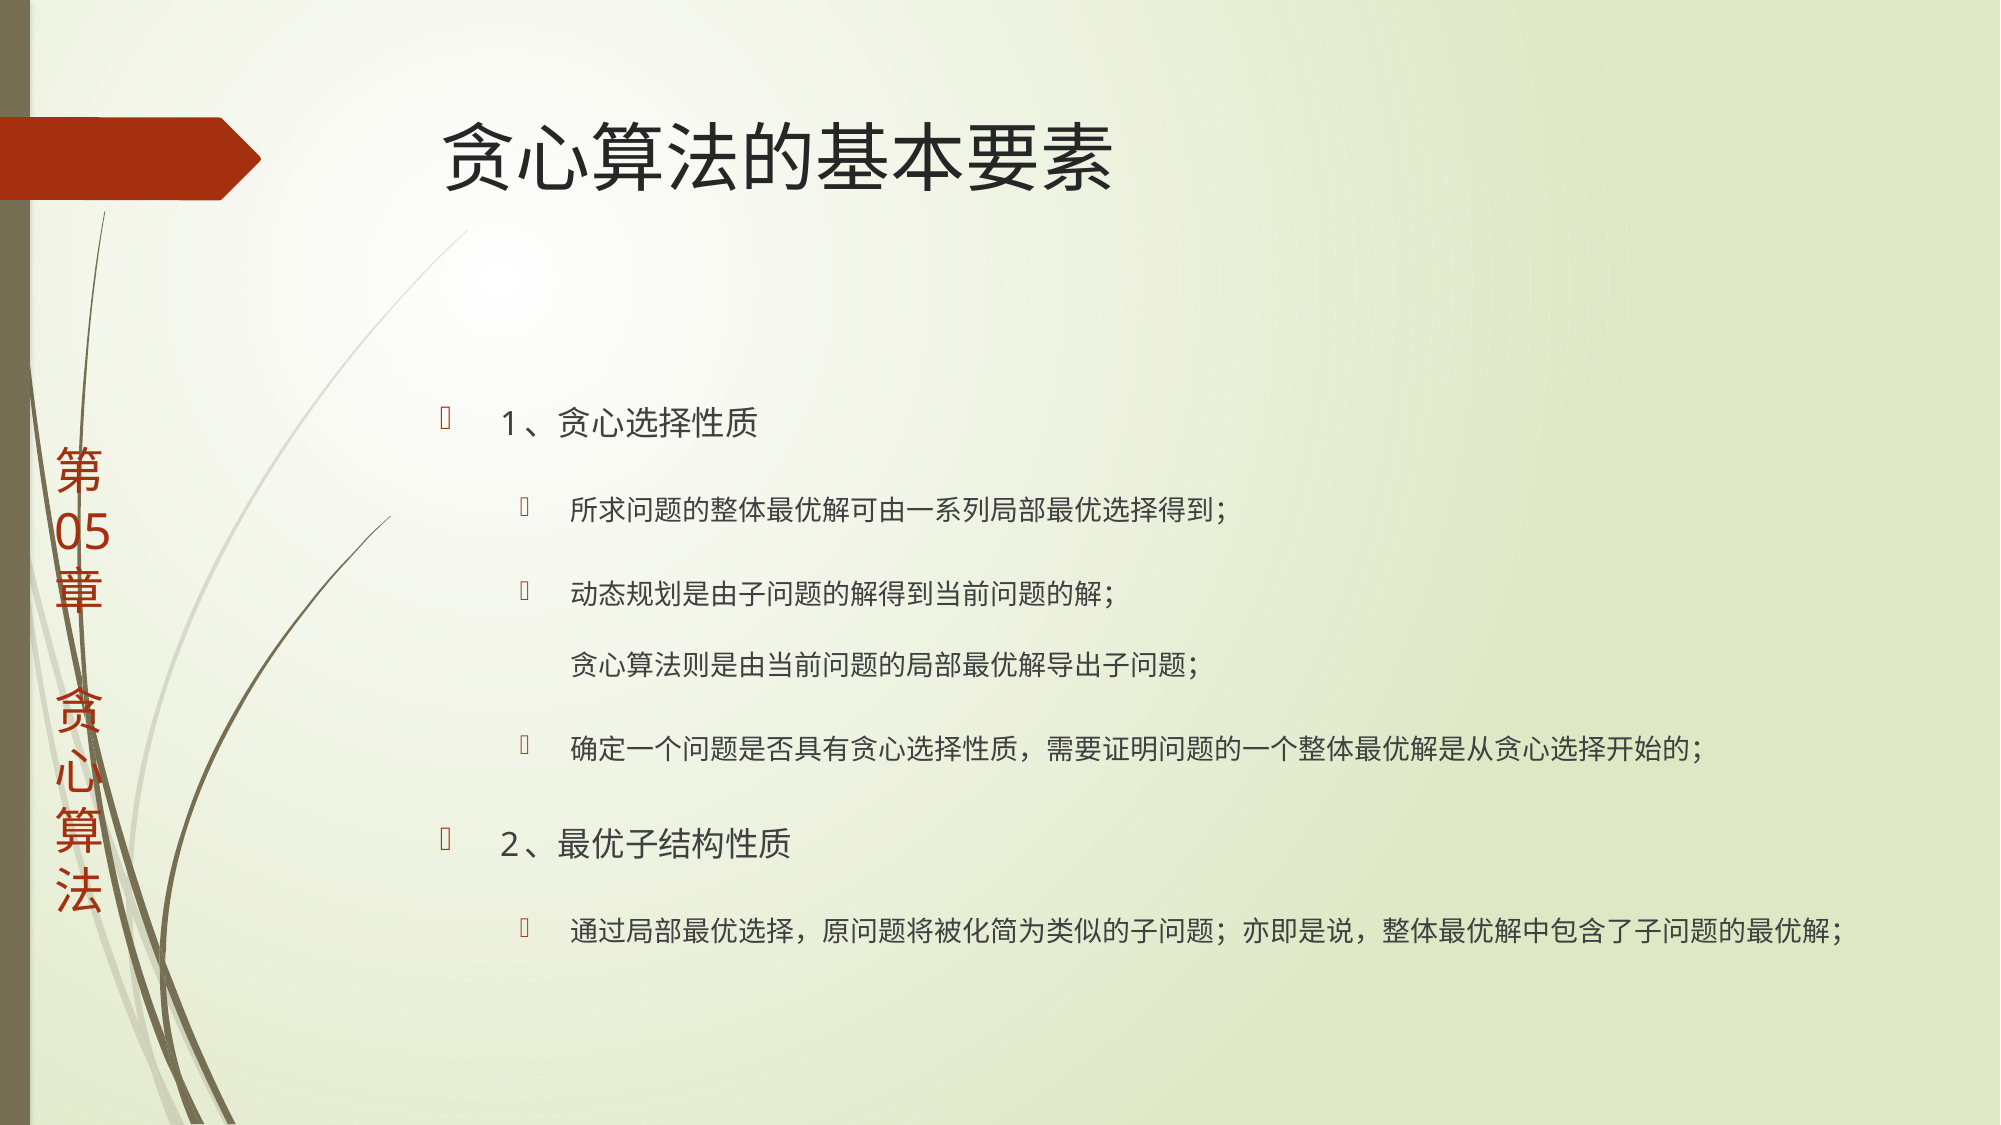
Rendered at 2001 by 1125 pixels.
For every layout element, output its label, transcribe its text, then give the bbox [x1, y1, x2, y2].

title 贪心算法的基本要素 [425, 102, 1888, 313]
list 1、贪心选择性质 所求问题的整体最优解可由一系列局部最优选择得到； 动态规划是由子问题的解得到当前问题的解； 贪心算法则是由当前问题的局部最优解导出子问题； 确定一个问题是否具有贪心选择性质，需要证明问题的一个整体最优解是从贪心选择开始的； 2、最优子结构性质 通过局部最优选择，原问题将被化简为类似的子问题；亦即是说，整体最优解中包含了子问题的最优解； [424, 350, 1888, 970]
